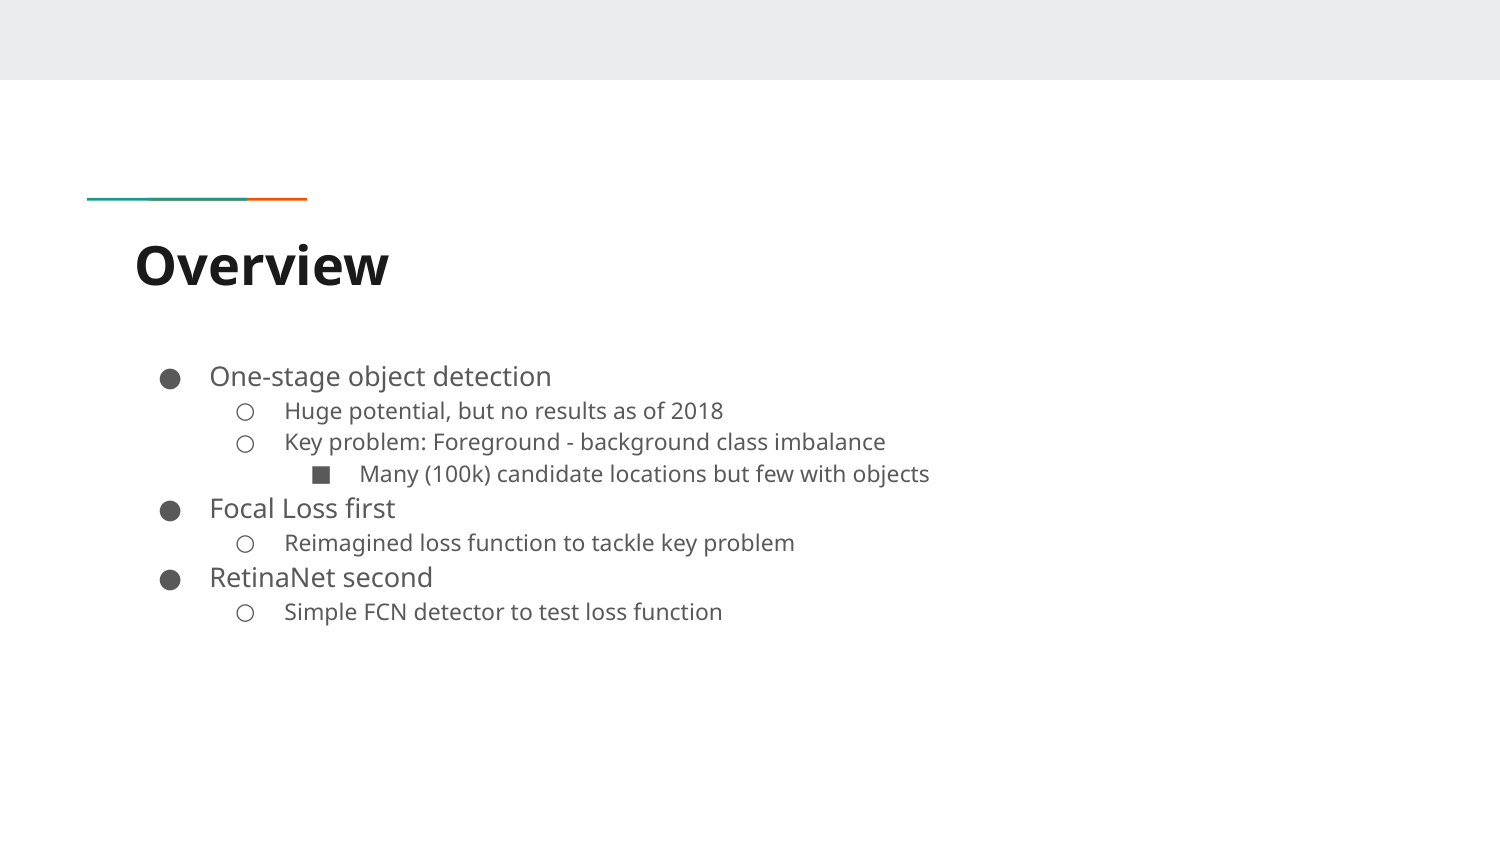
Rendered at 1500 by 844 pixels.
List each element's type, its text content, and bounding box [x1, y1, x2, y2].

list One-stage object detection Huge potential, but no results as of 2018 Key problem: Foreground - background class imbalance Many (100k) candidate locations but few with objects Focal Loss first Reimagined loss function to tackle key problem RetinaNet second Simple FCN detector to test loss function [119, 339, 1381, 711]
title Overview [119, 216, 1381, 305]
